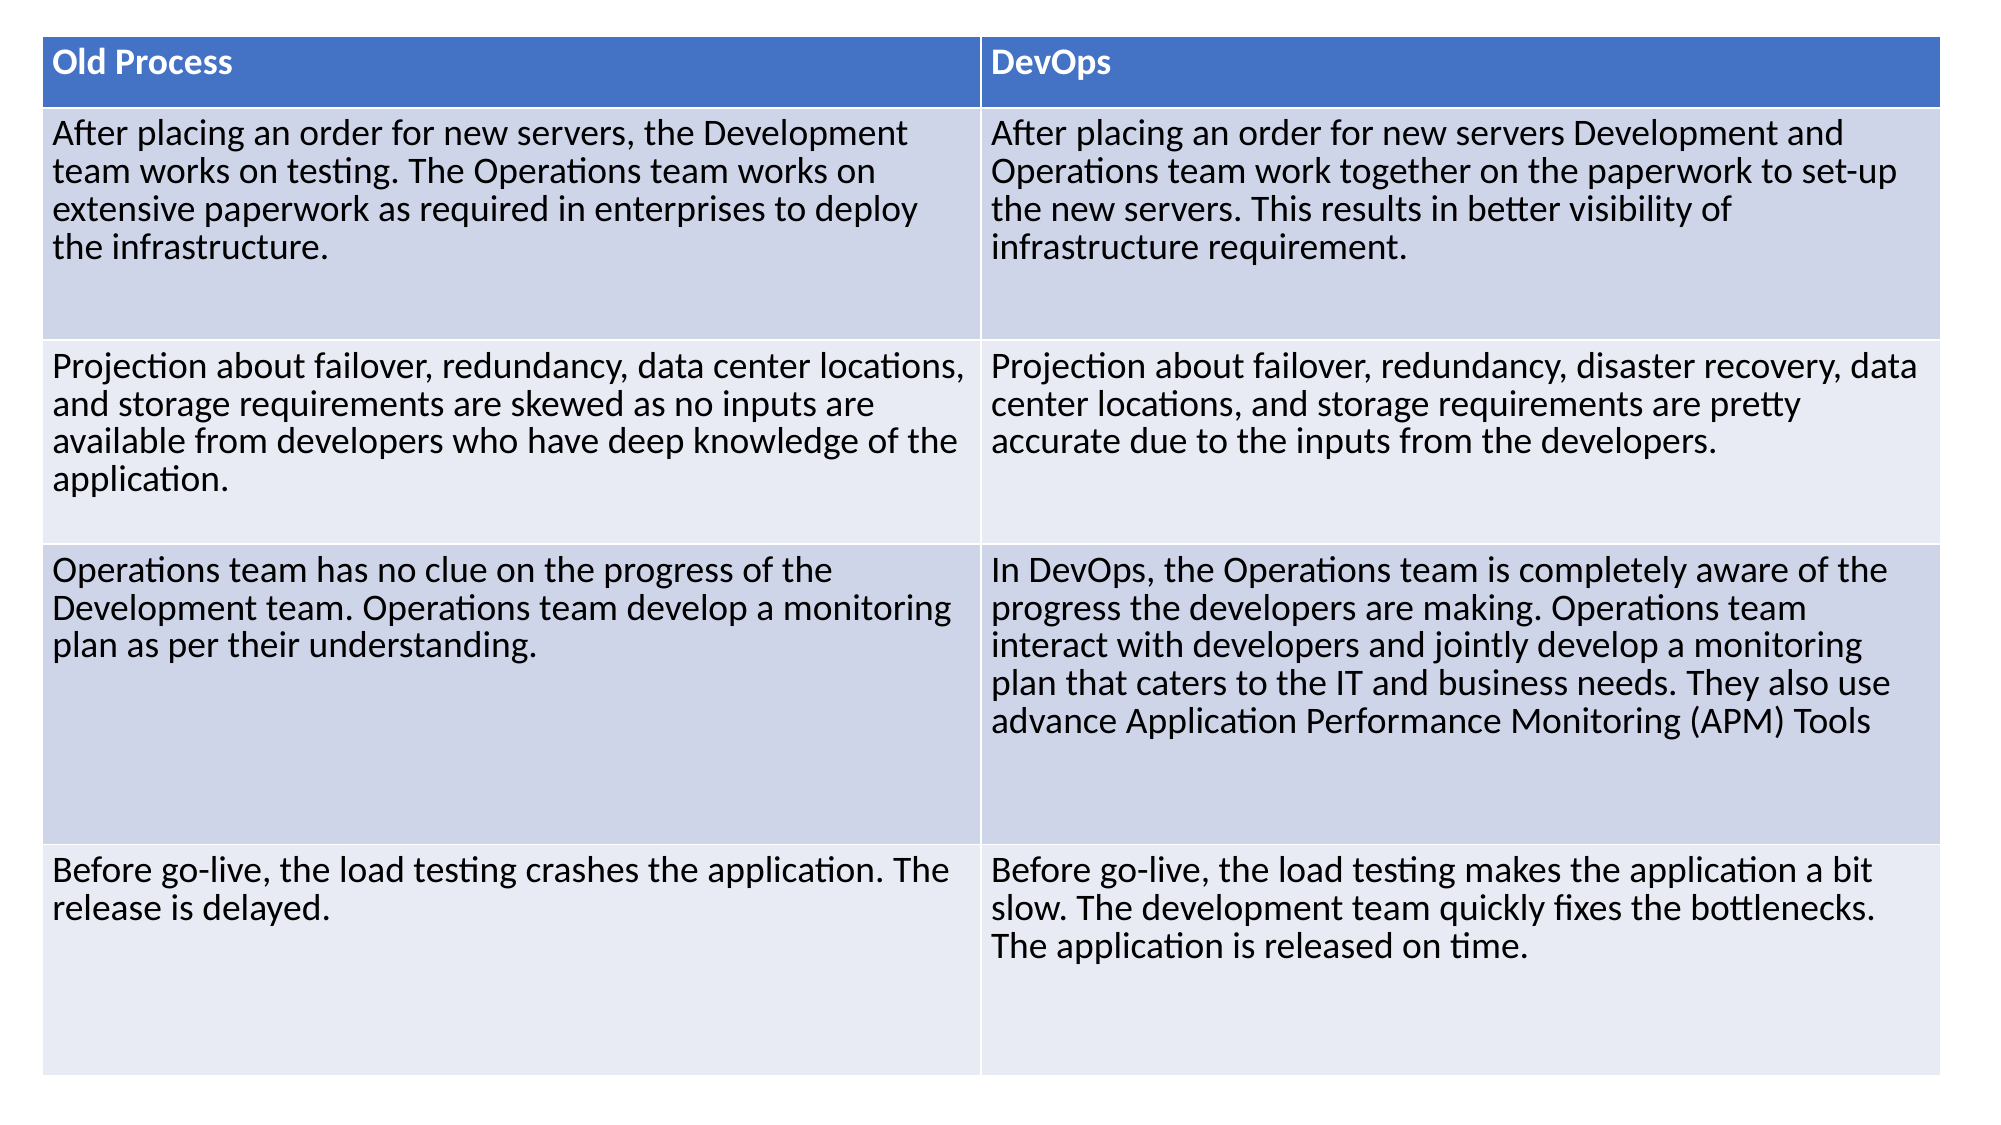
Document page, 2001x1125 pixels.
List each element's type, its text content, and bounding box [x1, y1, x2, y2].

table_header Old Process [43, 37, 980, 107]
table_cell Before go-live, the load testing makes the application a bit slow. The development team quickly fixes the bottlenecks. The application is released on time. [982, 845, 1940, 1075]
table_cell Projection about failover, redundancy, disaster recovery, data center locations, and storage requirements are pretty accurate due to the inputs from the developers. [982, 341, 1940, 543]
table_header DevOps [982, 37, 1940, 107]
table_cell Projection about failover, redundancy, data center locations, and storage requirements are skewed as no inputs are available from developers who have deep knowledge of the application. [43, 341, 980, 543]
table_cell After placing an order for new servers Development and Operations team work together on the paperwork to set-up the new servers. This results in better visibility of infrastructure requirement. [982, 109, 1940, 339]
table_cell Before go-live, the load testing crashes the application. The release is delayed. [43, 845, 980, 1075]
table_cell Operations team has no clue on the progress of the Development team. Operations team develop a monitoring plan as per their understanding. [43, 545, 980, 844]
table_cell After placing an order for new servers, the Development team works on testing. The Operations team works on extensive paperwork as required in enterprises to deploy the infrastructure. [43, 109, 980, 339]
table_cell In DevOps, the Operations team is completely aware of the progress the developers are making. Operations team interact with developers and jointly develop a monitoring plan that caters to the IT and business needs. They also use advance Application Performance Monitoring (APM) Tools [982, 545, 1940, 844]
